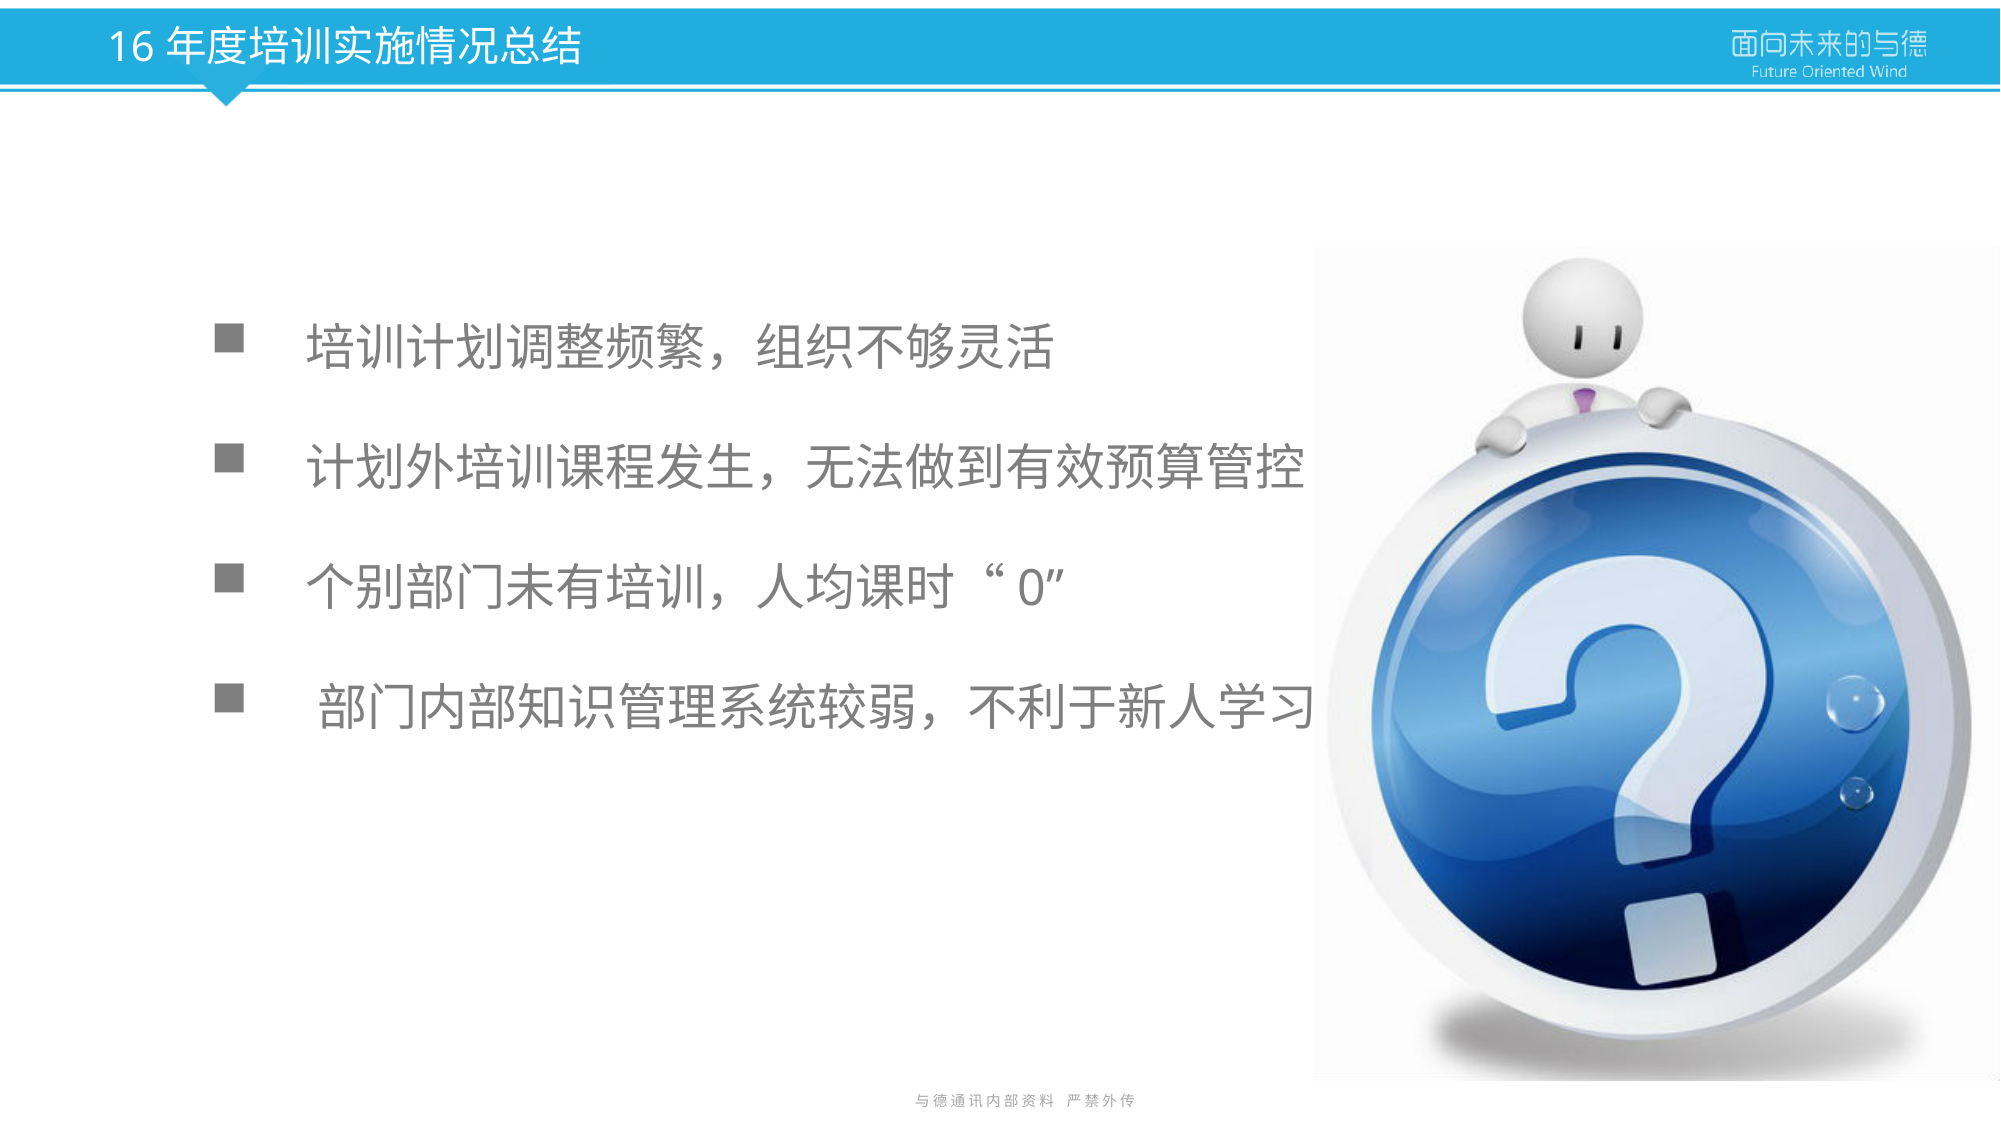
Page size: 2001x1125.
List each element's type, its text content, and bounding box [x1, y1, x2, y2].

text_box 16年度培训实施情况总结 [99, 12, 591, 78]
text_box 培训计划调整频繁，组织不够灵活 计划外培训课程发生，无法做到有效预算管控 个别部门未有培训，人均课时“0” 部门内部知识管理系统较弱，不利于新人学习 [203, 307, 1313, 843]
picture [0, 0, 2000, 1123]
